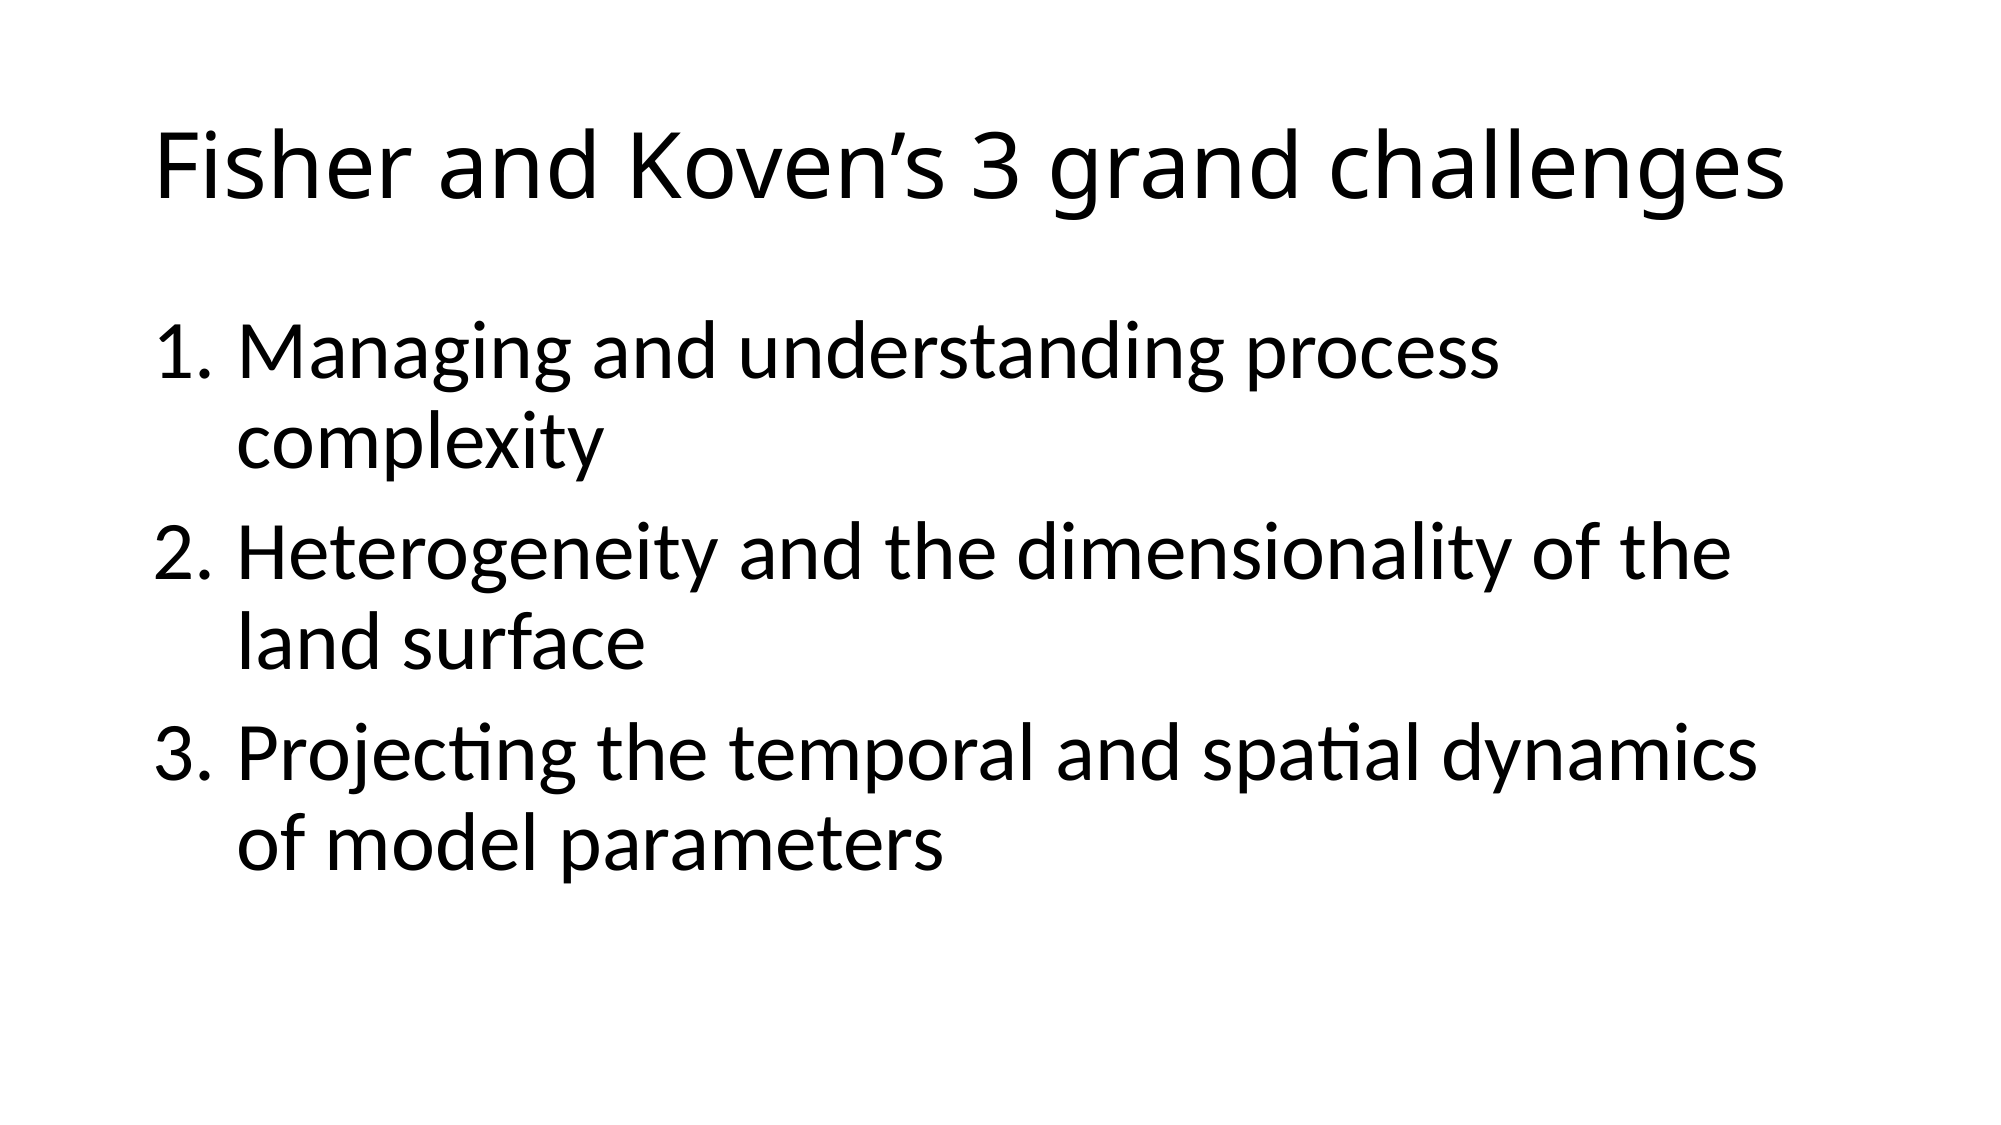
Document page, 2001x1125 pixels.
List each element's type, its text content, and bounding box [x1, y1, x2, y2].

title Fisher and Koven’s 3 grand challenges [137, 59, 1863, 278]
list Managing and understanding process complexity Heterogeneity and the dimensionality of the land surface Projecting the temporal and spatial dynamics of model parameters [137, 299, 1863, 1014]
